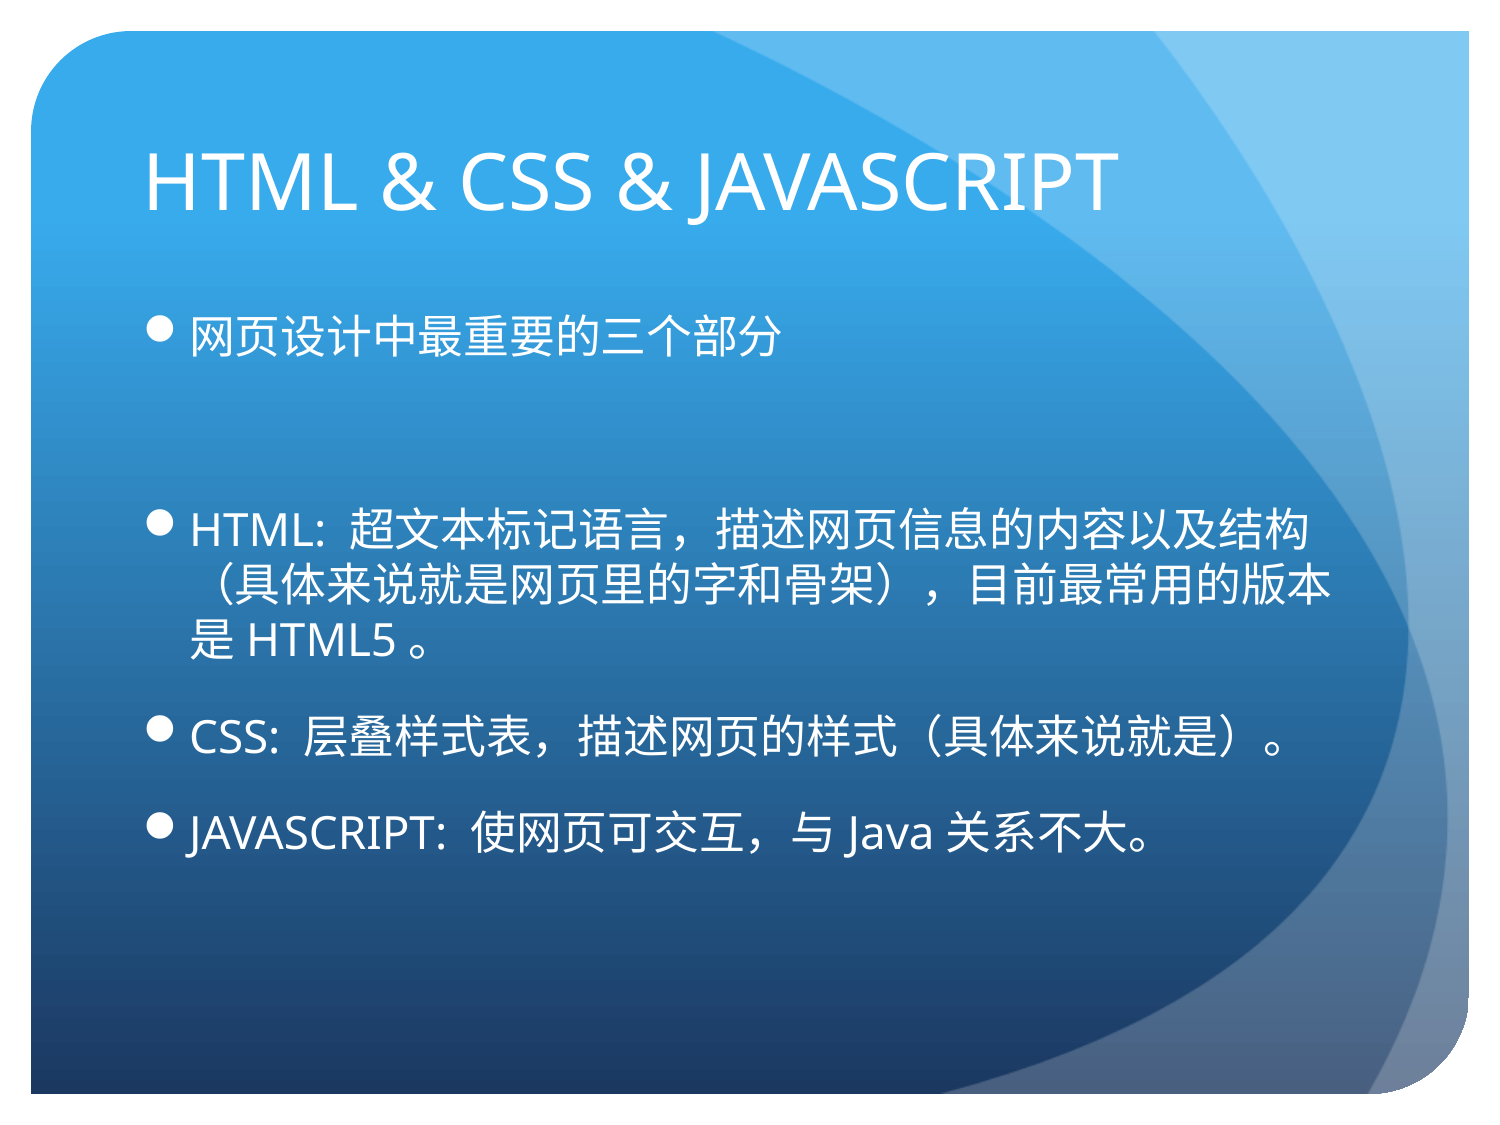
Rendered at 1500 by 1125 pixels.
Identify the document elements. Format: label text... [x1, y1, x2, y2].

list 网页设计中最重要的三个部分 HTML: 超文本标记语言，描述网页信息的内容以及结构（具体来说就是网页里的字和骨架），目前最常用的版本是HTML5。 CSS: 层叠样式表，描述网页的样式（具体来说就是）。 JAVASCRIPT: 使网页可交互，与Java关系不大。 [127, 299, 1372, 991]
title HTML & CSS & JAVASCRIPT [127, 62, 1372, 234]
picture [24, 30, 1473, 1094]
